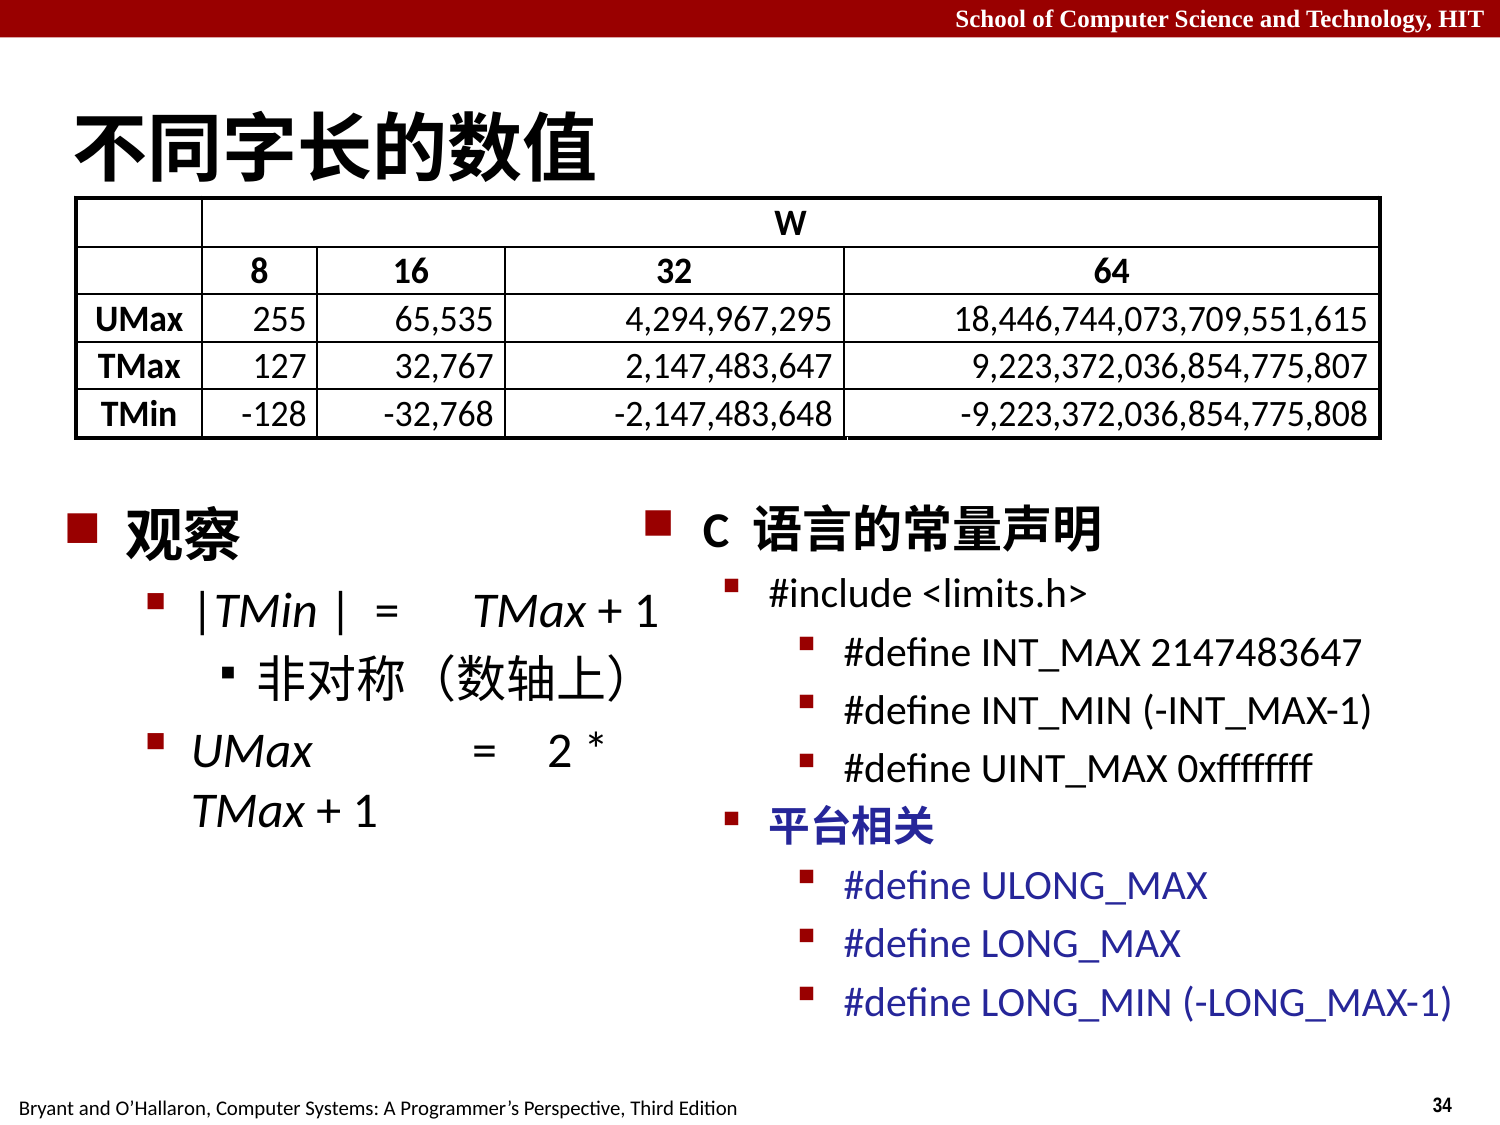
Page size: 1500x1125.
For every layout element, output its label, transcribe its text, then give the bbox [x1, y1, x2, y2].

text_box C 语言的常量声明 #include <limits.h> #define INT_MAX 2147483647 #define INT_MIN (-INT_MAX-1) #define UINT_MAX 0xffffffff 平台相关 #define ULONG_MAX #define LONG_MAX #define LONG_MIN (-LONG_MAX-1) [631, 490, 1500, 1071]
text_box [72, 195, 1438, 491]
list 观察 |TMin | = TMax + 1 非对称（数轴上） UMax = 2 * TMax + 1 [53, 490, 631, 871]
title 不同字长的数值 [62, 96, 616, 293]
